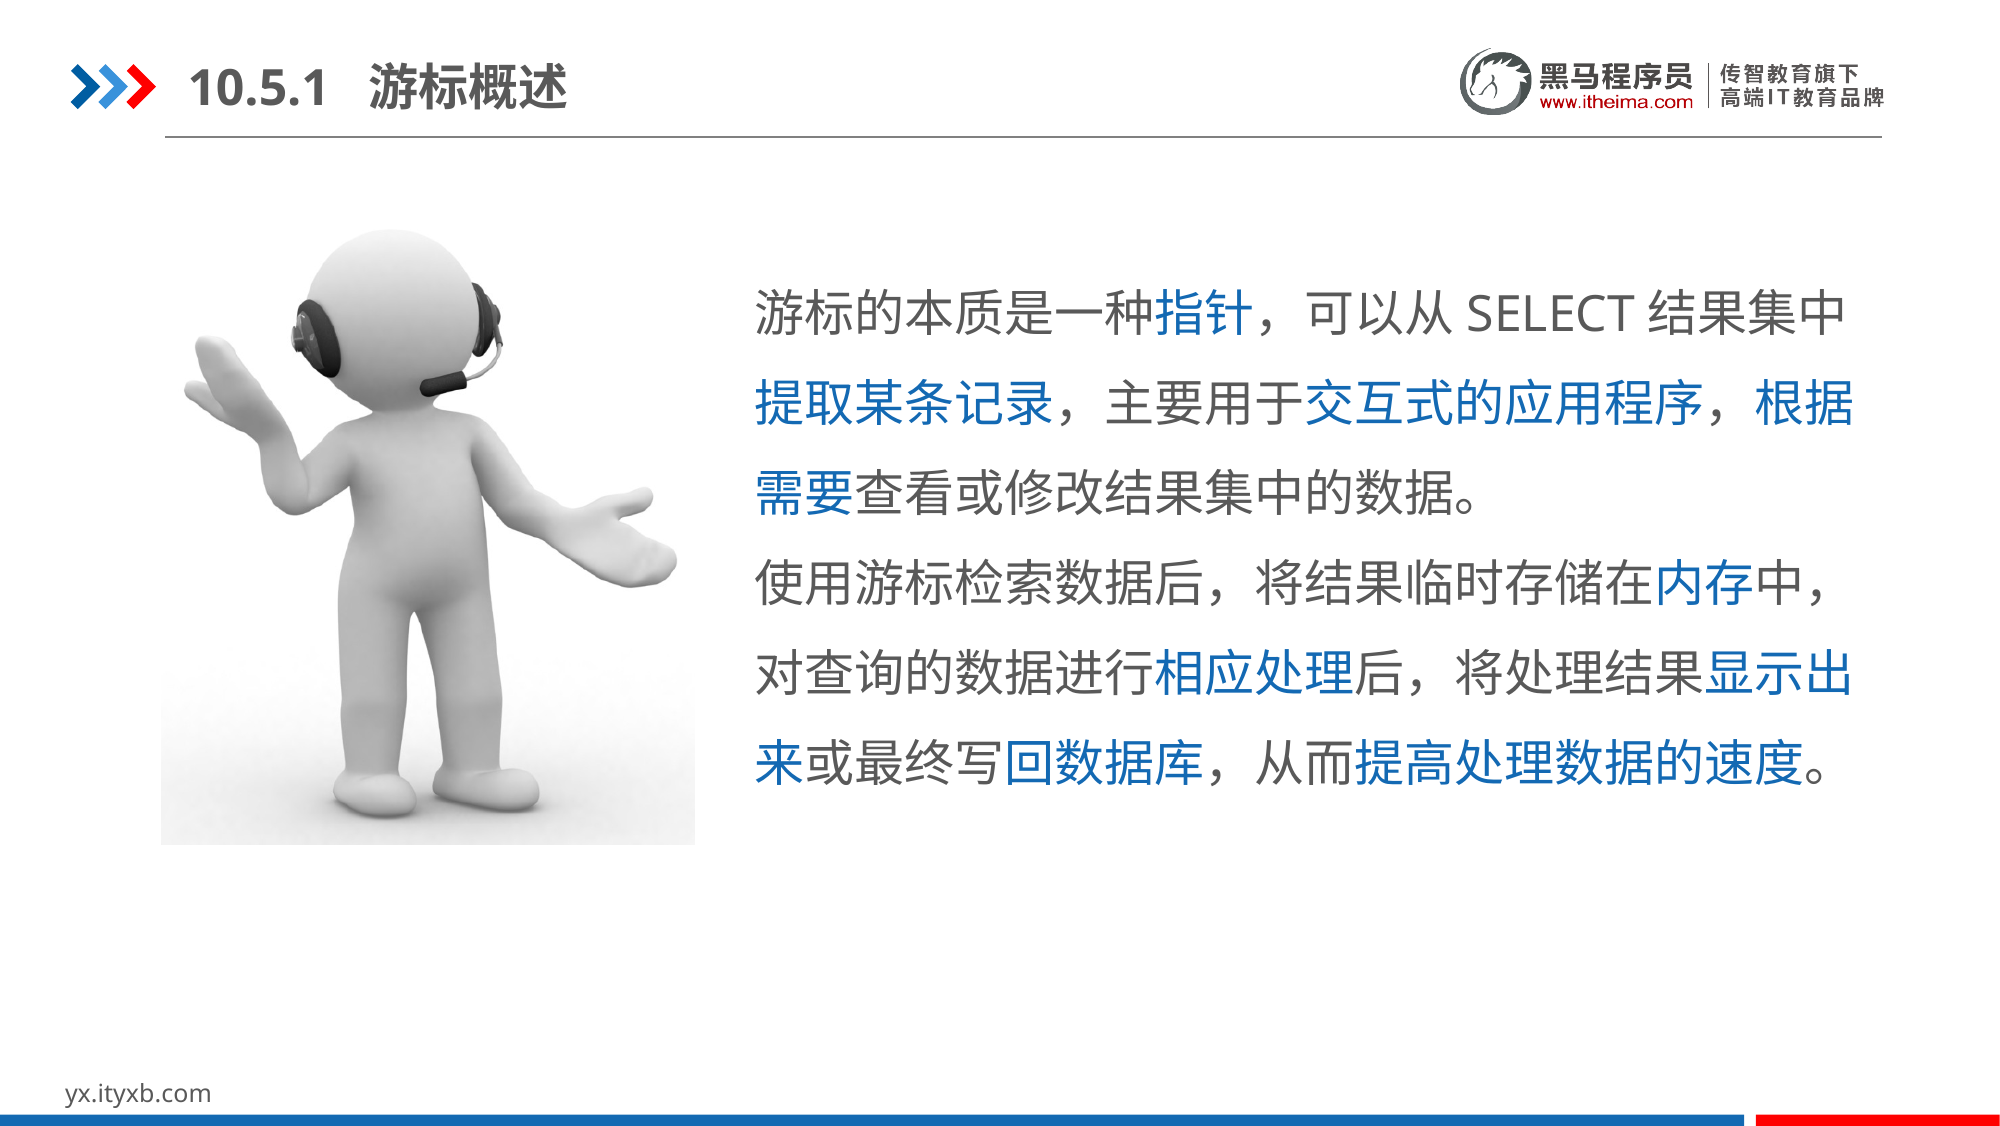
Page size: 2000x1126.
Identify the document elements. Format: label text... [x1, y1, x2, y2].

text_box 游标的本质是一种指针，可以从SELECT结果集中提取某条记录，主要用于交互式的应用程序，根据需要查看或修改结果集中的数据。 使用游标检索数据后，将结果临时存储在内存中，对查询的数据进行相应处理后，将处理结果显示出来或最终写回数据库，从而提高处理数据的速度。 [739, 243, 1874, 799]
picture [1460, 48, 1887, 115]
picture [160, 219, 695, 846]
text_box 10.5.1 游标概述 [187, 43, 1047, 127]
